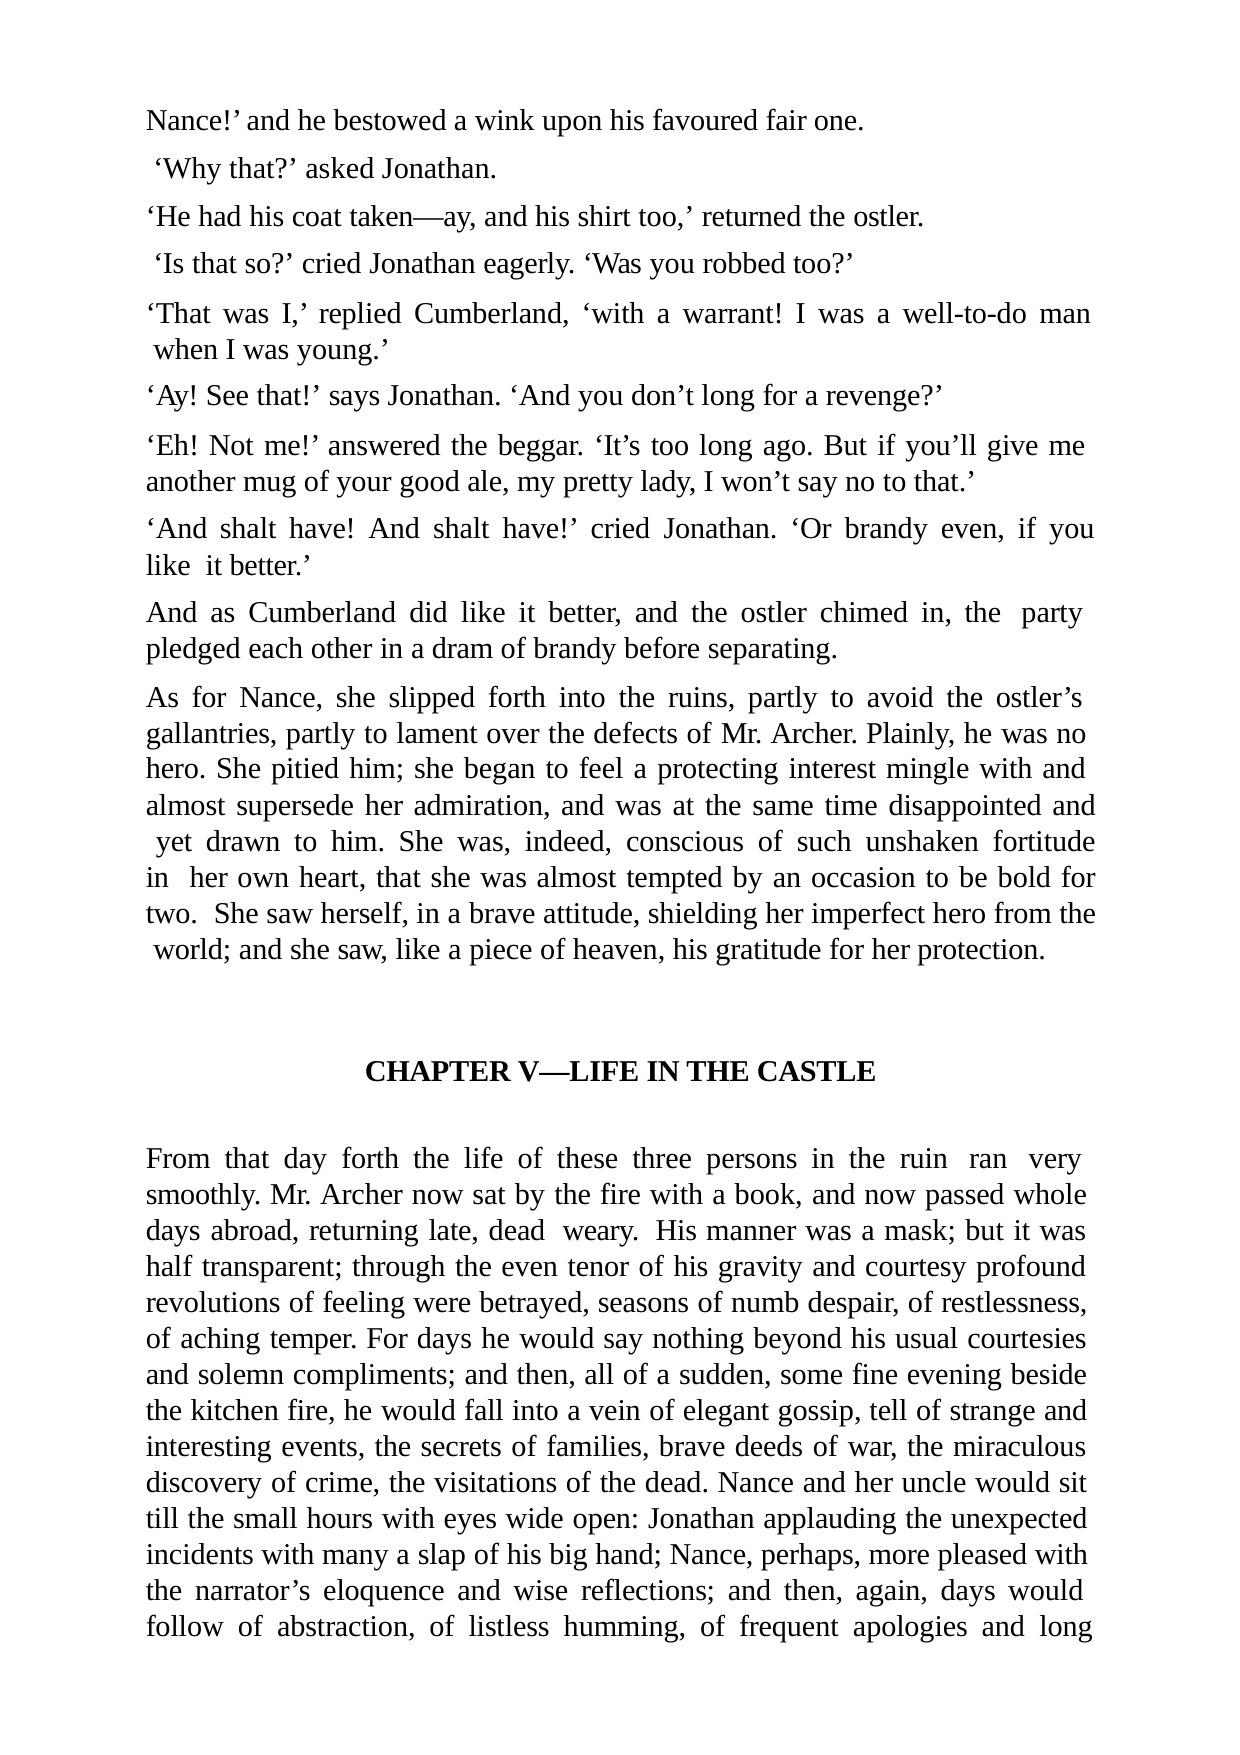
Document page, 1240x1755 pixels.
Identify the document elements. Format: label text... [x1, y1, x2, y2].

text_box Nance!’ and he bestowed a wink upon his favoured fair one. ‘Why that?’ asked Jonathan. ‘He had his coat taken—ay, and his shirt too,’ returned the ostler. ‘Is that so?’ cried Jonathan eagerly. ‘Was you robbed too?’ ‘That was I,’ replied Cumberland, ‘with a warrant! I was a well-to-do man when I was young.’ ‘Ay! See that!’ says Jonathan. ‘And you don’t long for a revenge?’ ‘Eh! Not me!’ answered the beggar. ‘It’s too long ago. But if you’ll give me another mug of your good ale, my pretty lady, I won’t say no to that.’ ‘And shalt have! And shalt have!’ cried Jonathan. ‘Or brandy even, if you like it better.’ And as Cumberland did like it better, and the ostler chimed in, the party pledged each other in a dram of brandy before separating. As for Nance, she slipped forth into the ruins, partly to avoid the ostler’s gallantries, partly to lament over the defects of Mr. Archer. Plainly, he was no hero. She pitied him; she began to feel a protecting interest mingle with and almost supersede her admiration, and was at the same time disappointed and yet drawn to him. She was, indeed, conscious of such unshaken fortitude in her own heart, that she was almost tempted by an occasion to be bold for two. She saw herself, in a brave attitude, shielding her imperfect hero from the world; and she saw, like a piece of heaven, his gratitude for her protection. CHAPTER V—LIFE IN THE CASTLE From that day forth the life of these three persons in the ruin ran very smoothly. Mr. Archer now sat by the fire with a book, and now passed whole days abroad, returning late, dead weary. His manner was a mask; but it was half transparent; through the even tenor of his gravity and courtesy profound revolutions of feeling were betrayed, seasons of numb despair, of restlessness, of aching temper. For days he would say nothing beyond his usual courtesies and solemn compliments; and then, all of a sudden, some fine evening beside the kitchen fire, he would fall into a vein of elegant gossip, tell of strange and interesting events, the secrets of families, brave deeds of war, the miraculous discovery of crime, the visitations of the dead. Nance and her uncle would sit till the small hours with eyes wide open: Jonathan applauding the unexpected incidents with many a slap of his big hand; Nance, perhaps, more pleased with the narrator’s eloquence and wise reflections; and then, again, days would follow of abstraction, of listless humming, of frequent apologies and long [143, 86, 1097, 1643]
